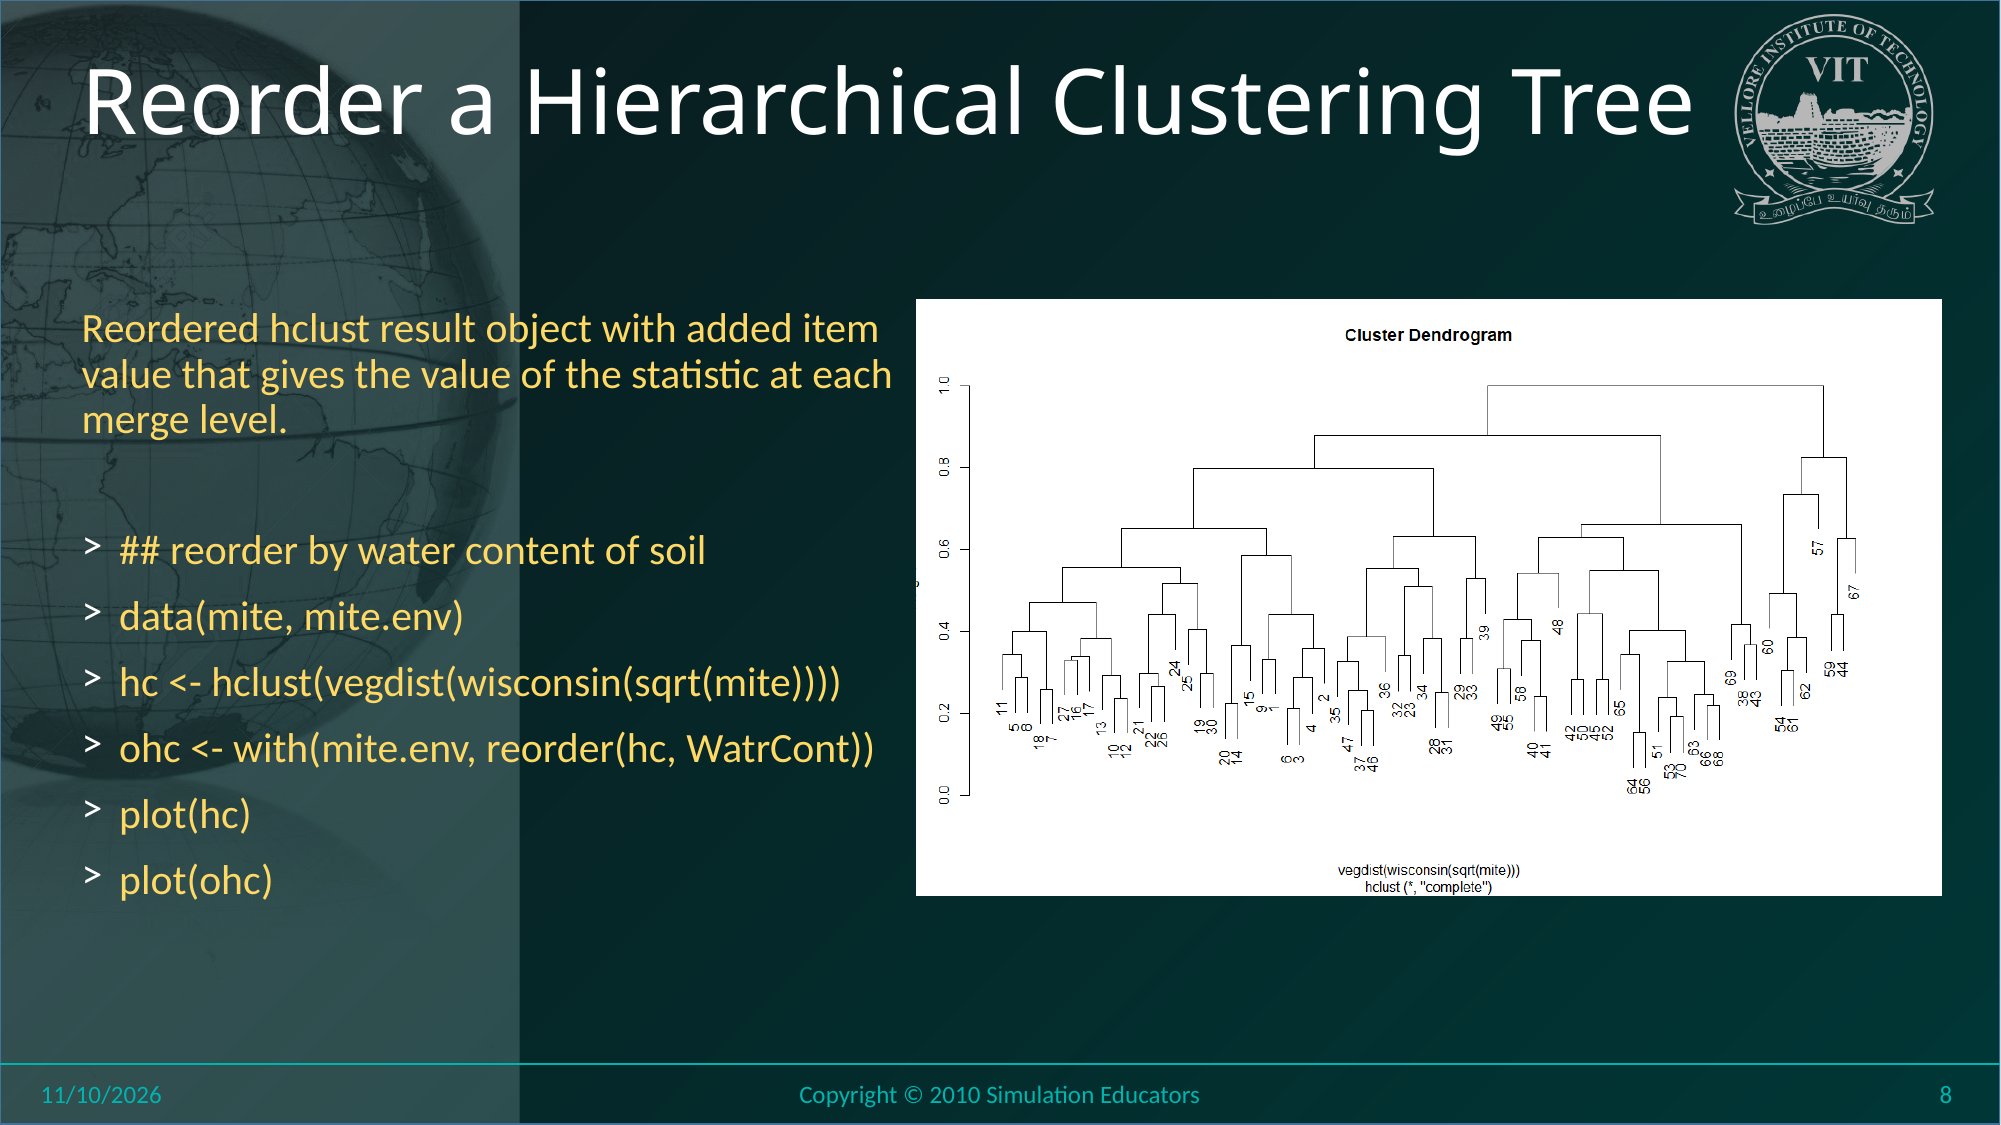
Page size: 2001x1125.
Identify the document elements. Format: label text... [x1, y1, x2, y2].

footer Copyright © 2010 Simulation Educators [662, 1064, 1338, 1124]
list Reordered hclust result object with added item value that gives the value of the statistic at each merge level. ## reorder by water content of soil data(mite, mite.env) hc <- hclust(vegdist(wisconsin(sqrt(mite)))) ohc <- with(mite.env, reorder(hc, WatrCont)) plot(hc) plot(ohc) [66, 299, 917, 1014]
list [916, 299, 1942, 896]
title Reorder a Hierarchical Clustering Tree [66, 0, 1723, 210]
slide_number 8 [1517, 1064, 1968, 1124]
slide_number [25, 1064, 476, 1124]
